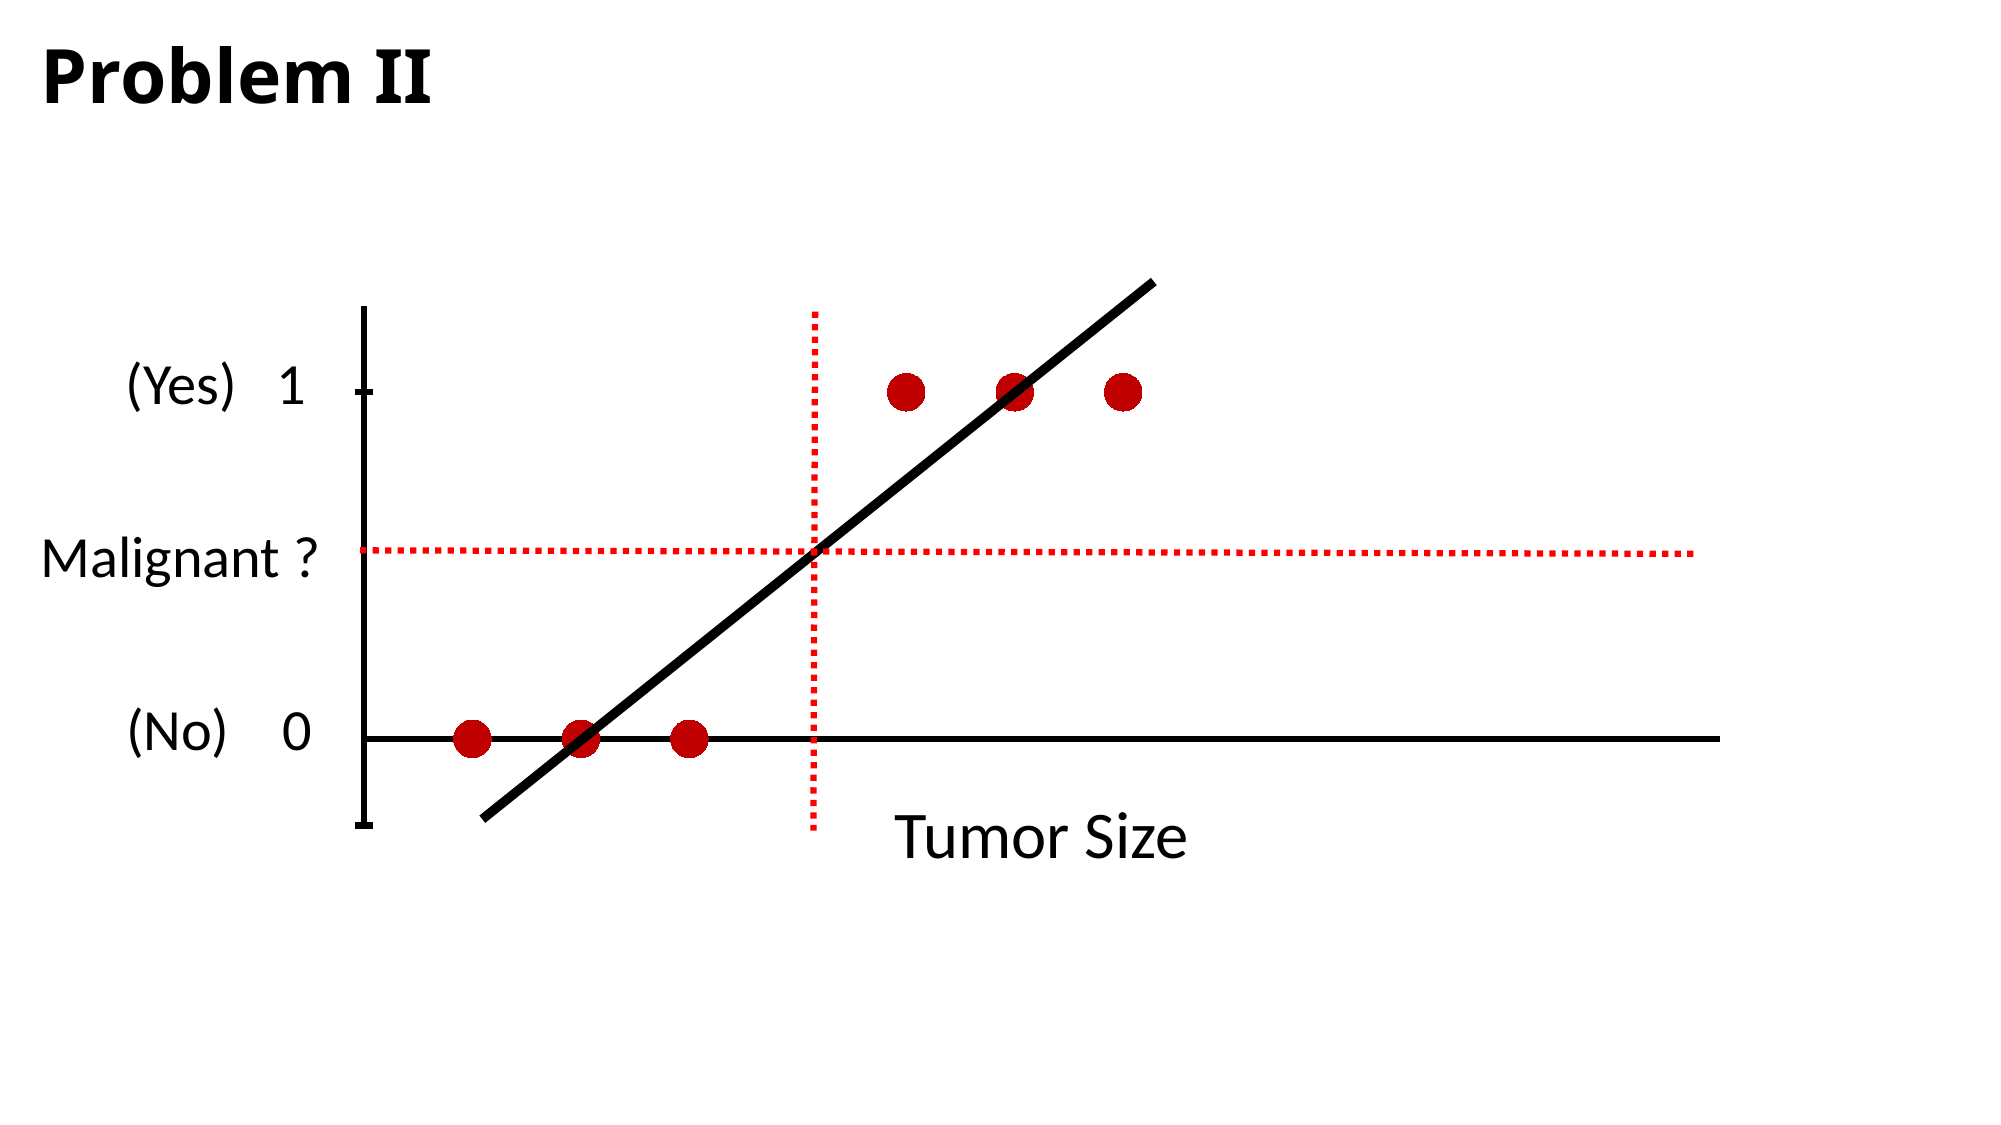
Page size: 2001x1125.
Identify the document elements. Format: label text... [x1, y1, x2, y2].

text_box (No) 0 [126, 691, 313, 762]
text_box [482, 281, 1154, 550]
text_box (Yes) 1 [125, 346, 307, 417]
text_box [816, 554, 1154, 820]
text_box Problem II [26, 31, 1937, 182]
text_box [482, 554, 813, 820]
chart [318, 259, 1723, 1016]
text_box Malignant ? [26, 511, 318, 597]
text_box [359, 550, 1694, 554]
